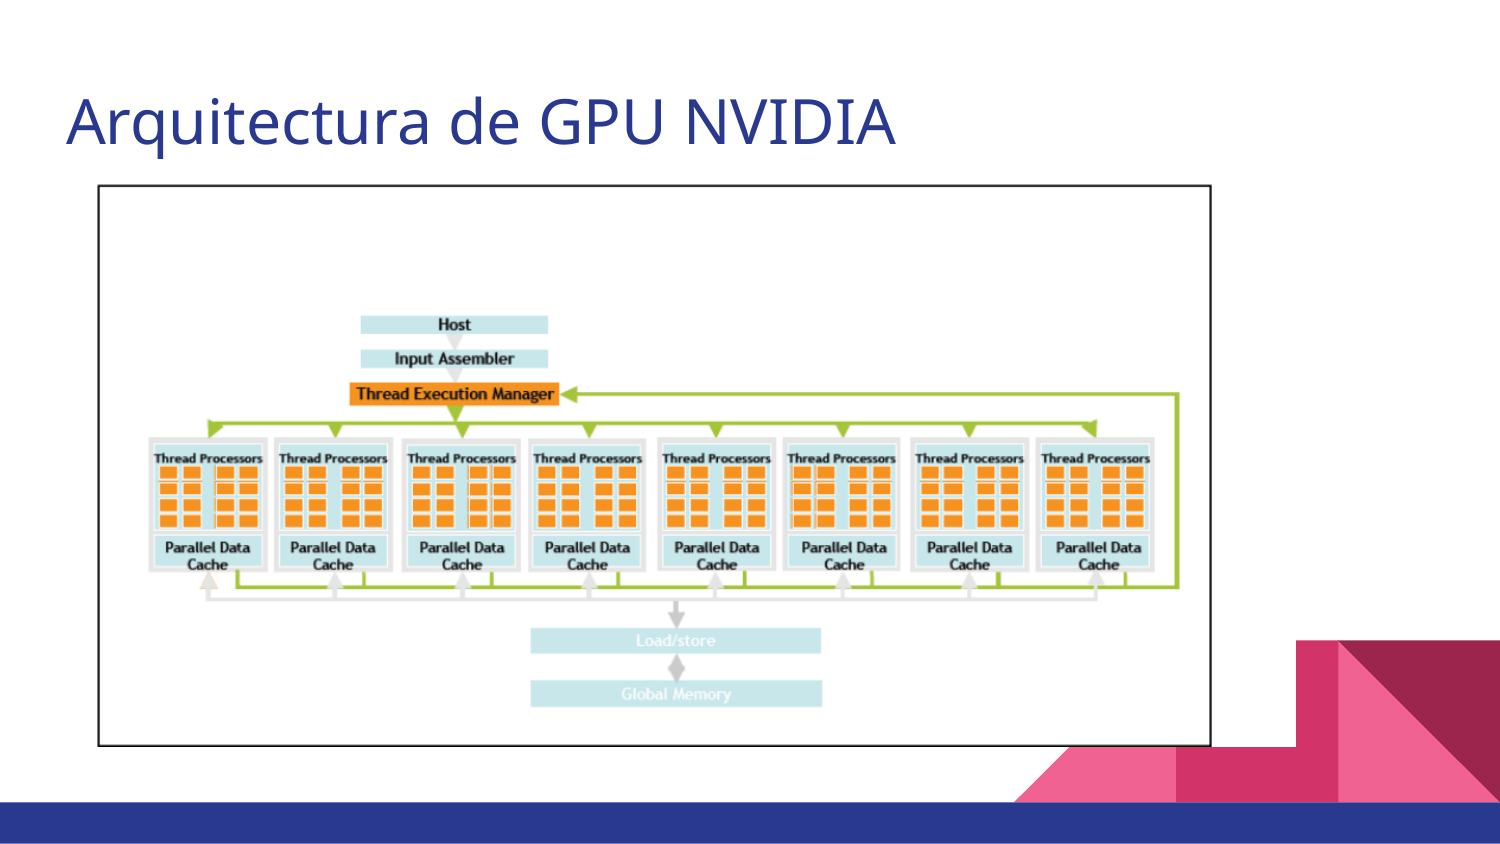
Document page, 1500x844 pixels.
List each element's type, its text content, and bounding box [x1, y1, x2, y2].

title Arquitectura de GPU NVIDIA [51, 67, 1449, 167]
picture [95, 181, 1296, 748]
